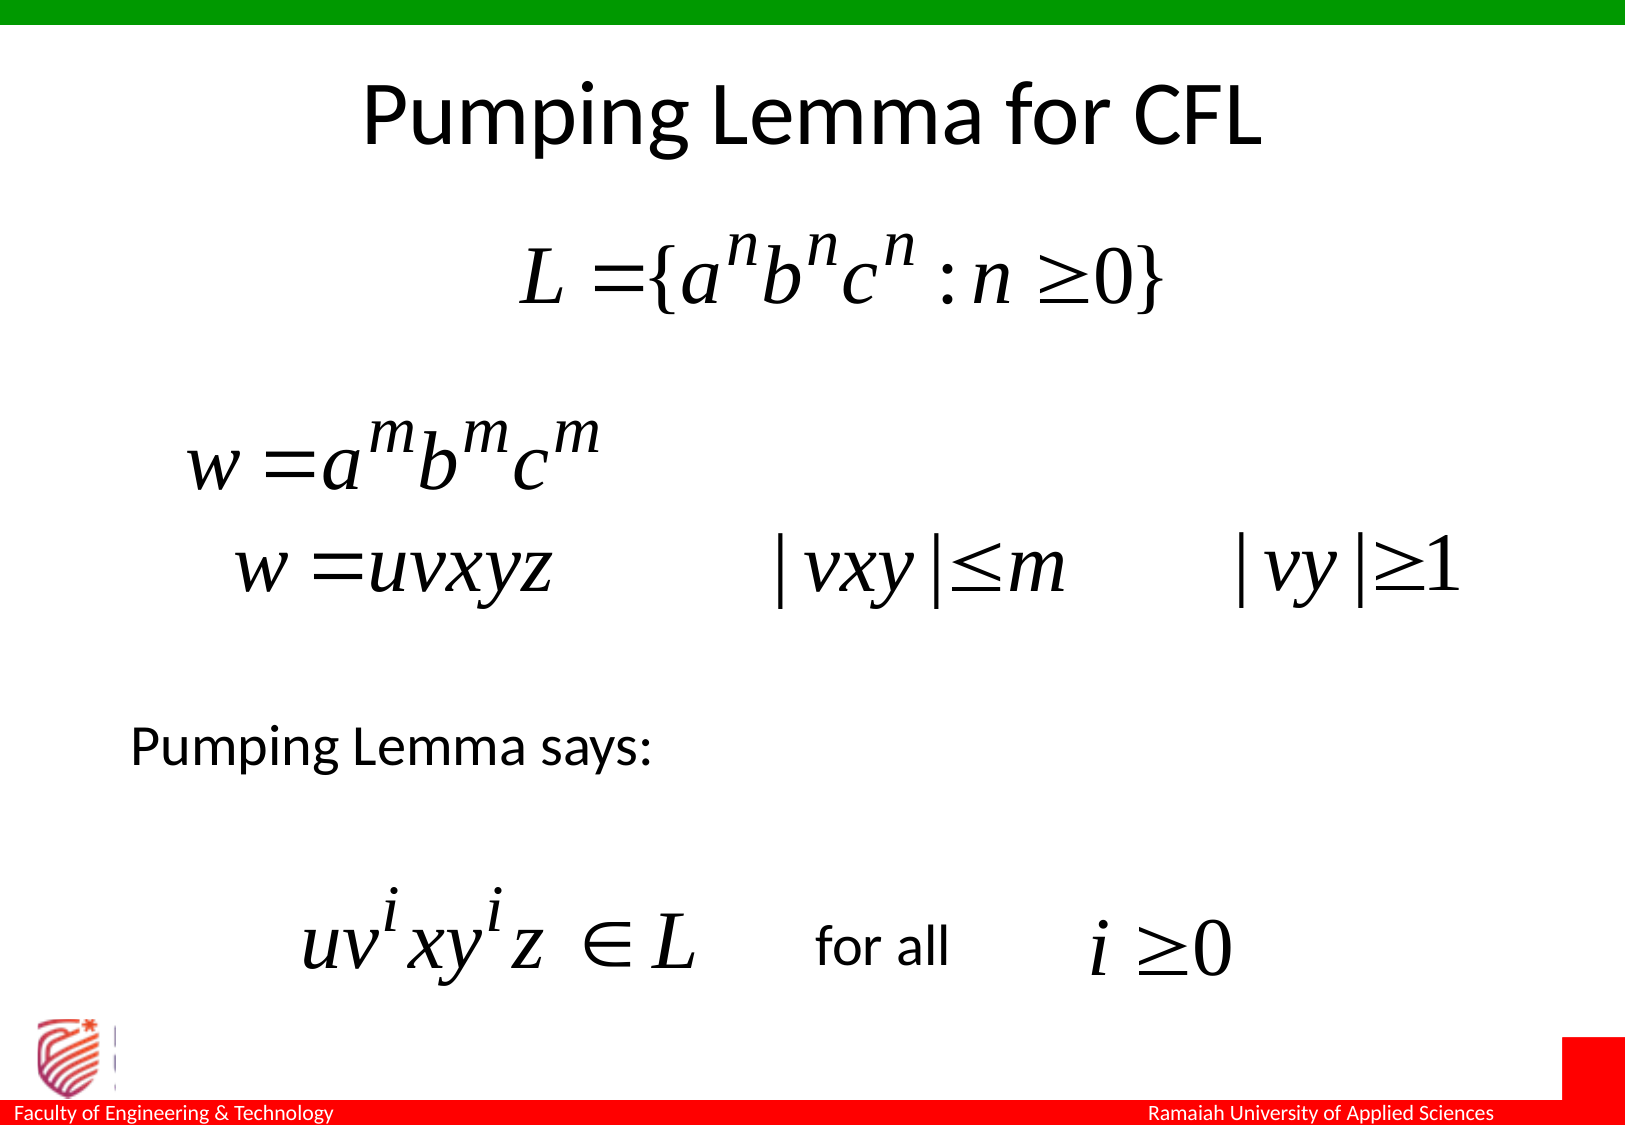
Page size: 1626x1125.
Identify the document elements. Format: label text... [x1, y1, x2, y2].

picture [37, 1019, 116, 1099]
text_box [180, 395, 605, 497]
text_box for all [800, 900, 966, 985]
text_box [514, 209, 1168, 327]
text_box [1235, 525, 1459, 614]
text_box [299, 874, 703, 994]
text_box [774, 526, 1071, 615]
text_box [1087, 912, 1236, 982]
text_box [228, 547, 557, 615]
text_box Pumping Lemma for CFL [81, 45, 1544, 233]
text_box Pumping Lemma says: [115, 699, 669, 785]
